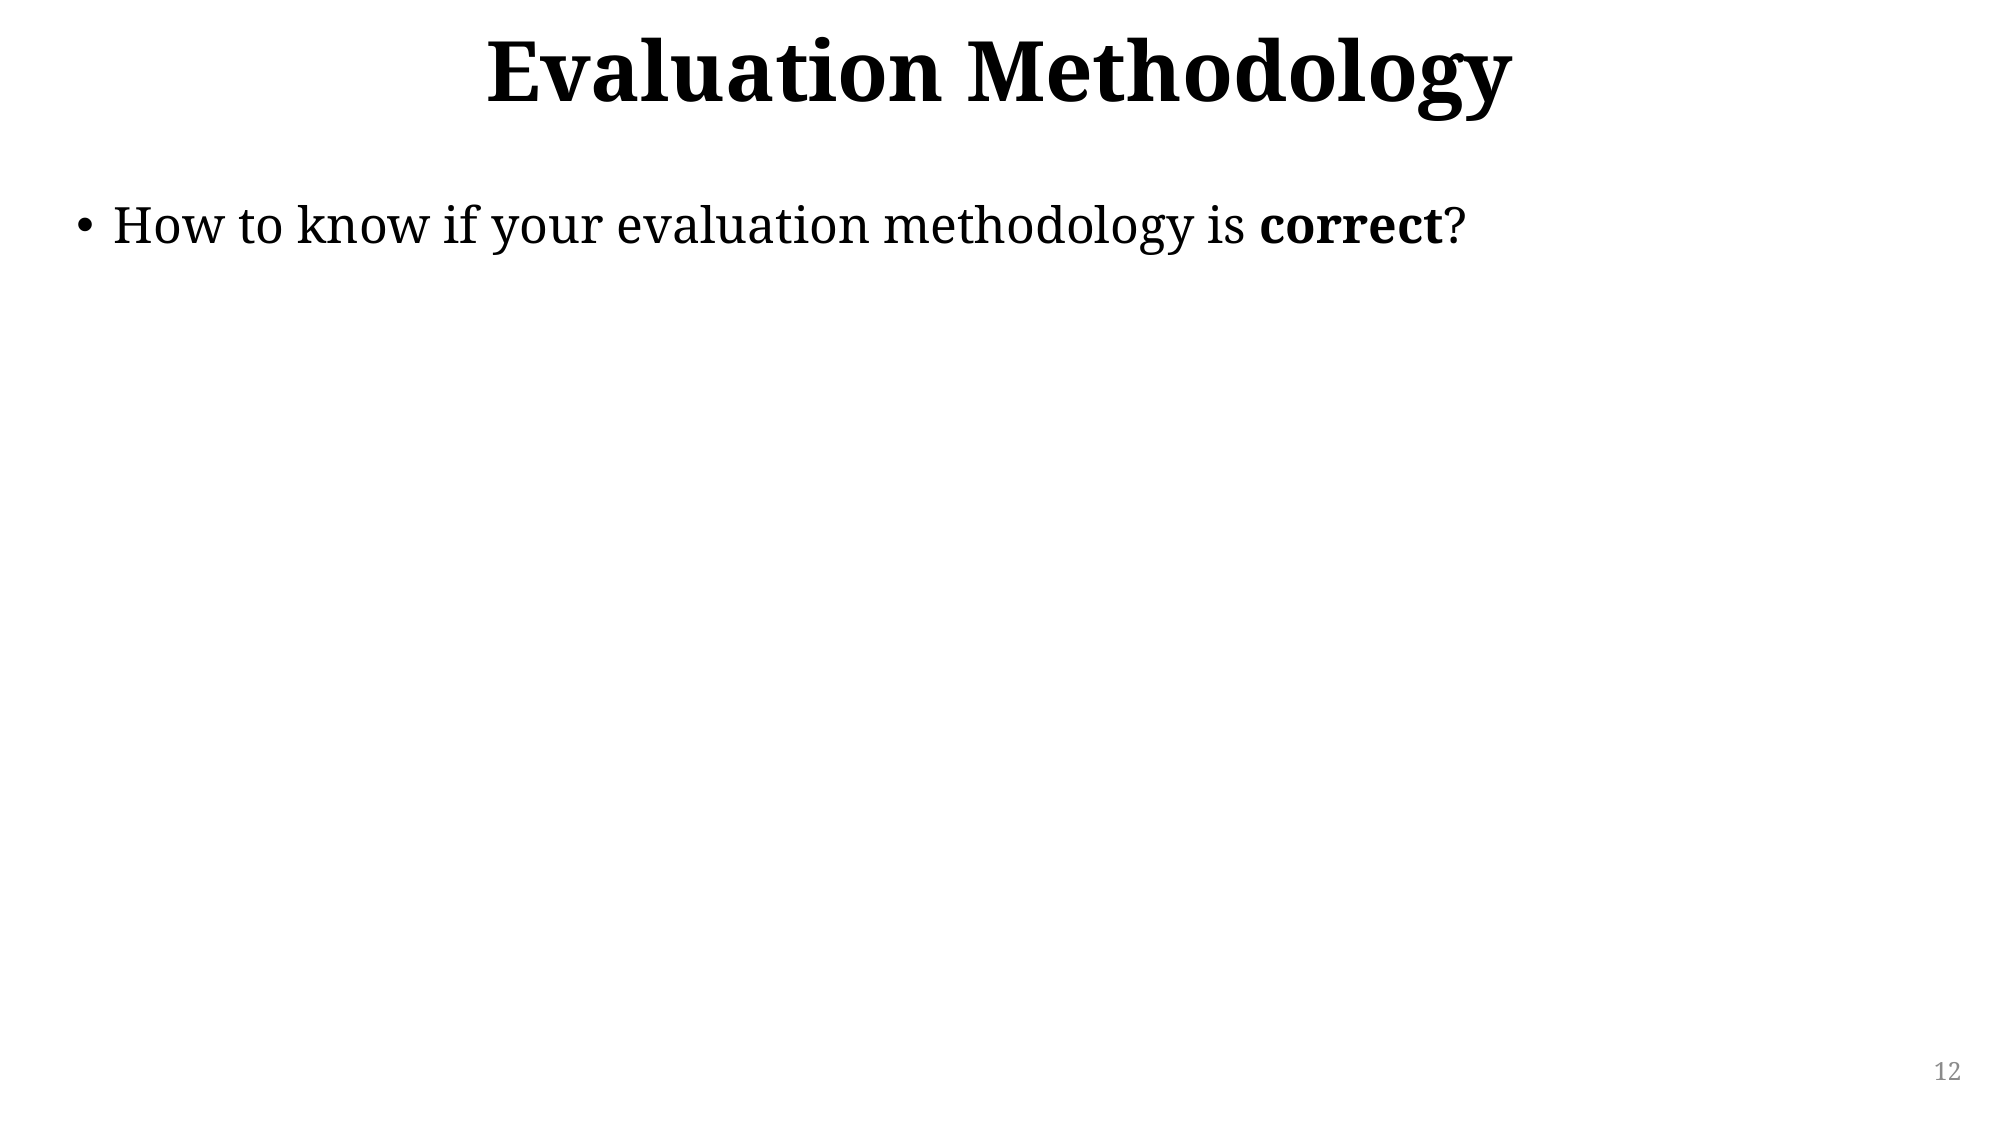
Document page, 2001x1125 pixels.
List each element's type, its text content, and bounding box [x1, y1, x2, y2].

list How to know if your evaluation methodology is correct? [61, 193, 2000, 1103]
title Evaluation Methodology [137, 0, 1863, 149]
